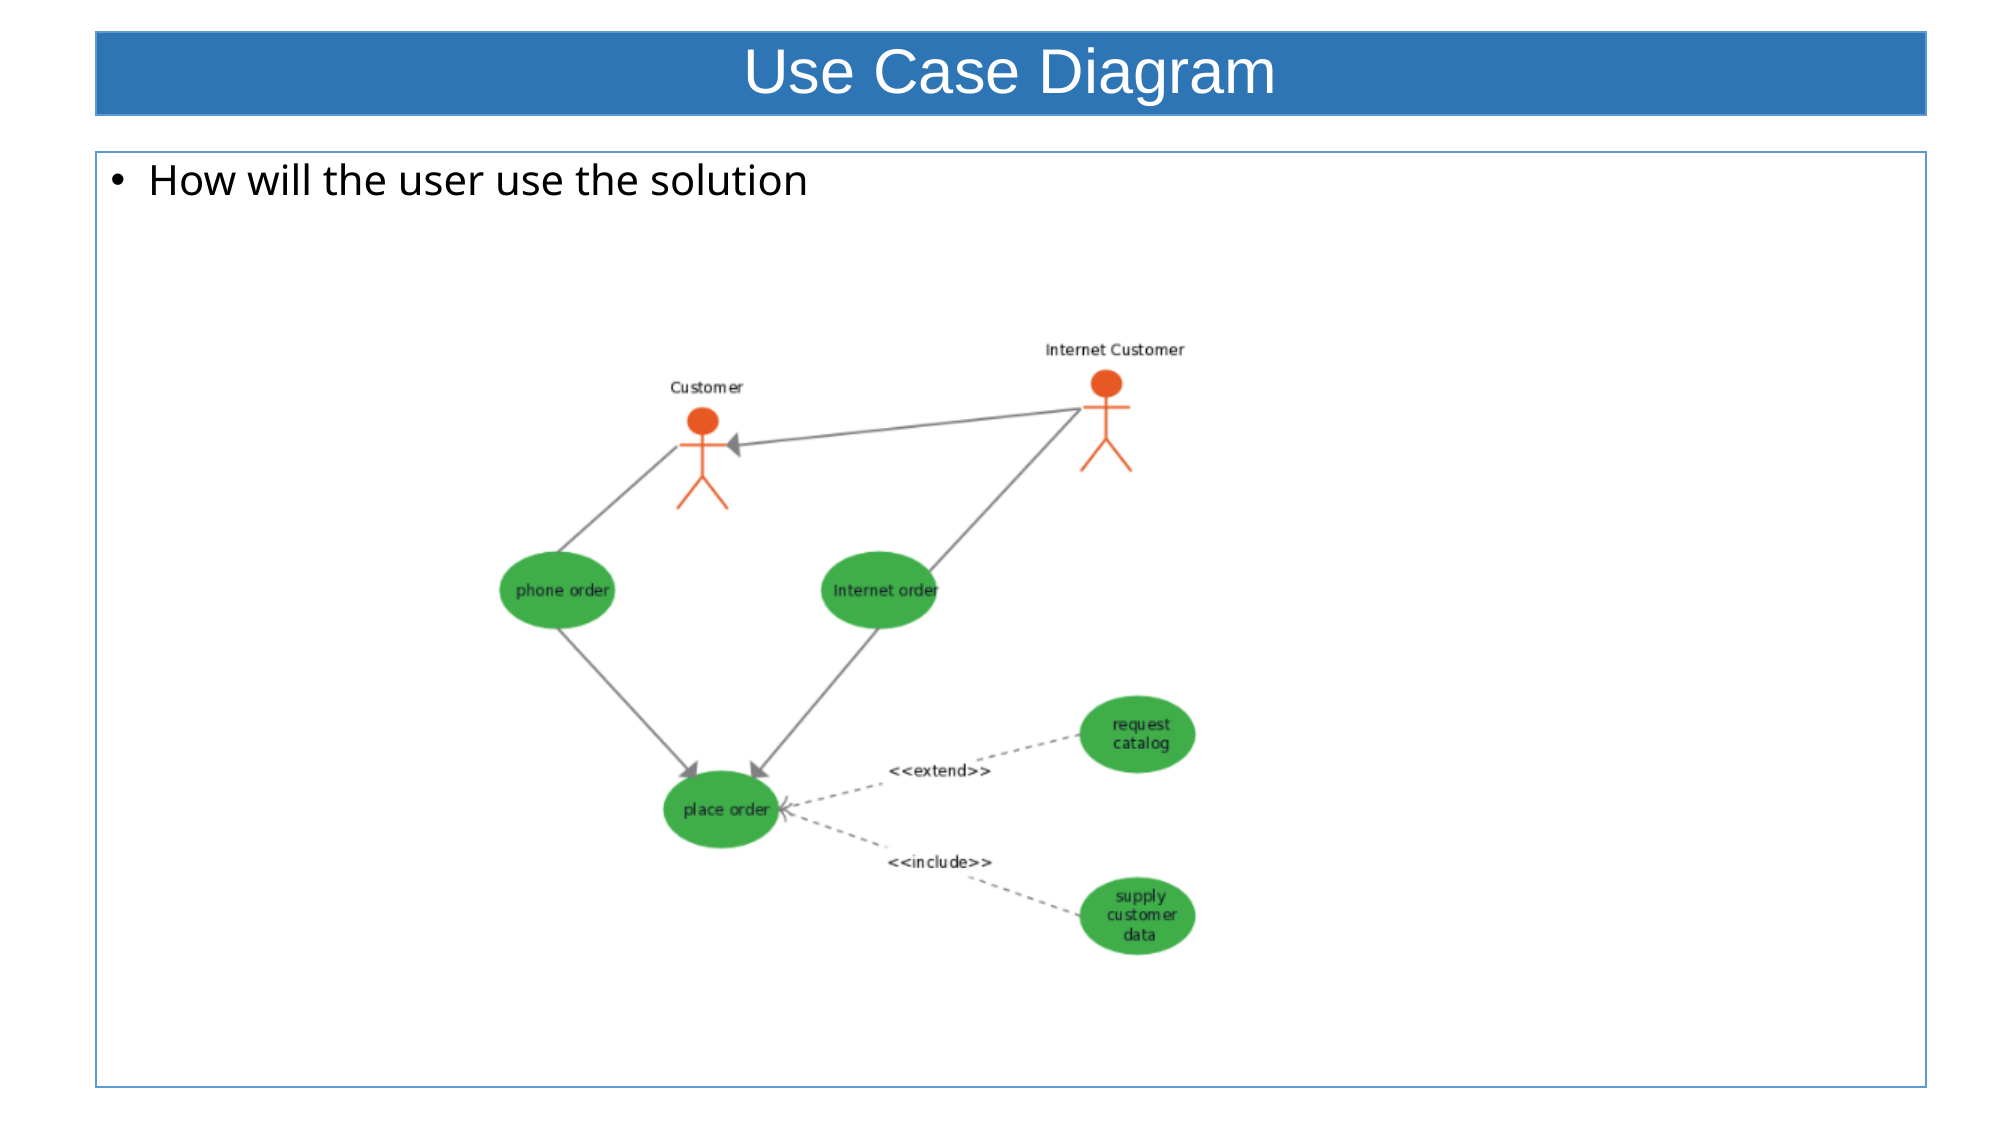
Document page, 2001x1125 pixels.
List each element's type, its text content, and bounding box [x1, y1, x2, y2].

picture [490, 333, 1210, 966]
list How will the user use the solution [95, 151, 1927, 1088]
title Use Case Diagram [95, 31, 1927, 116]
